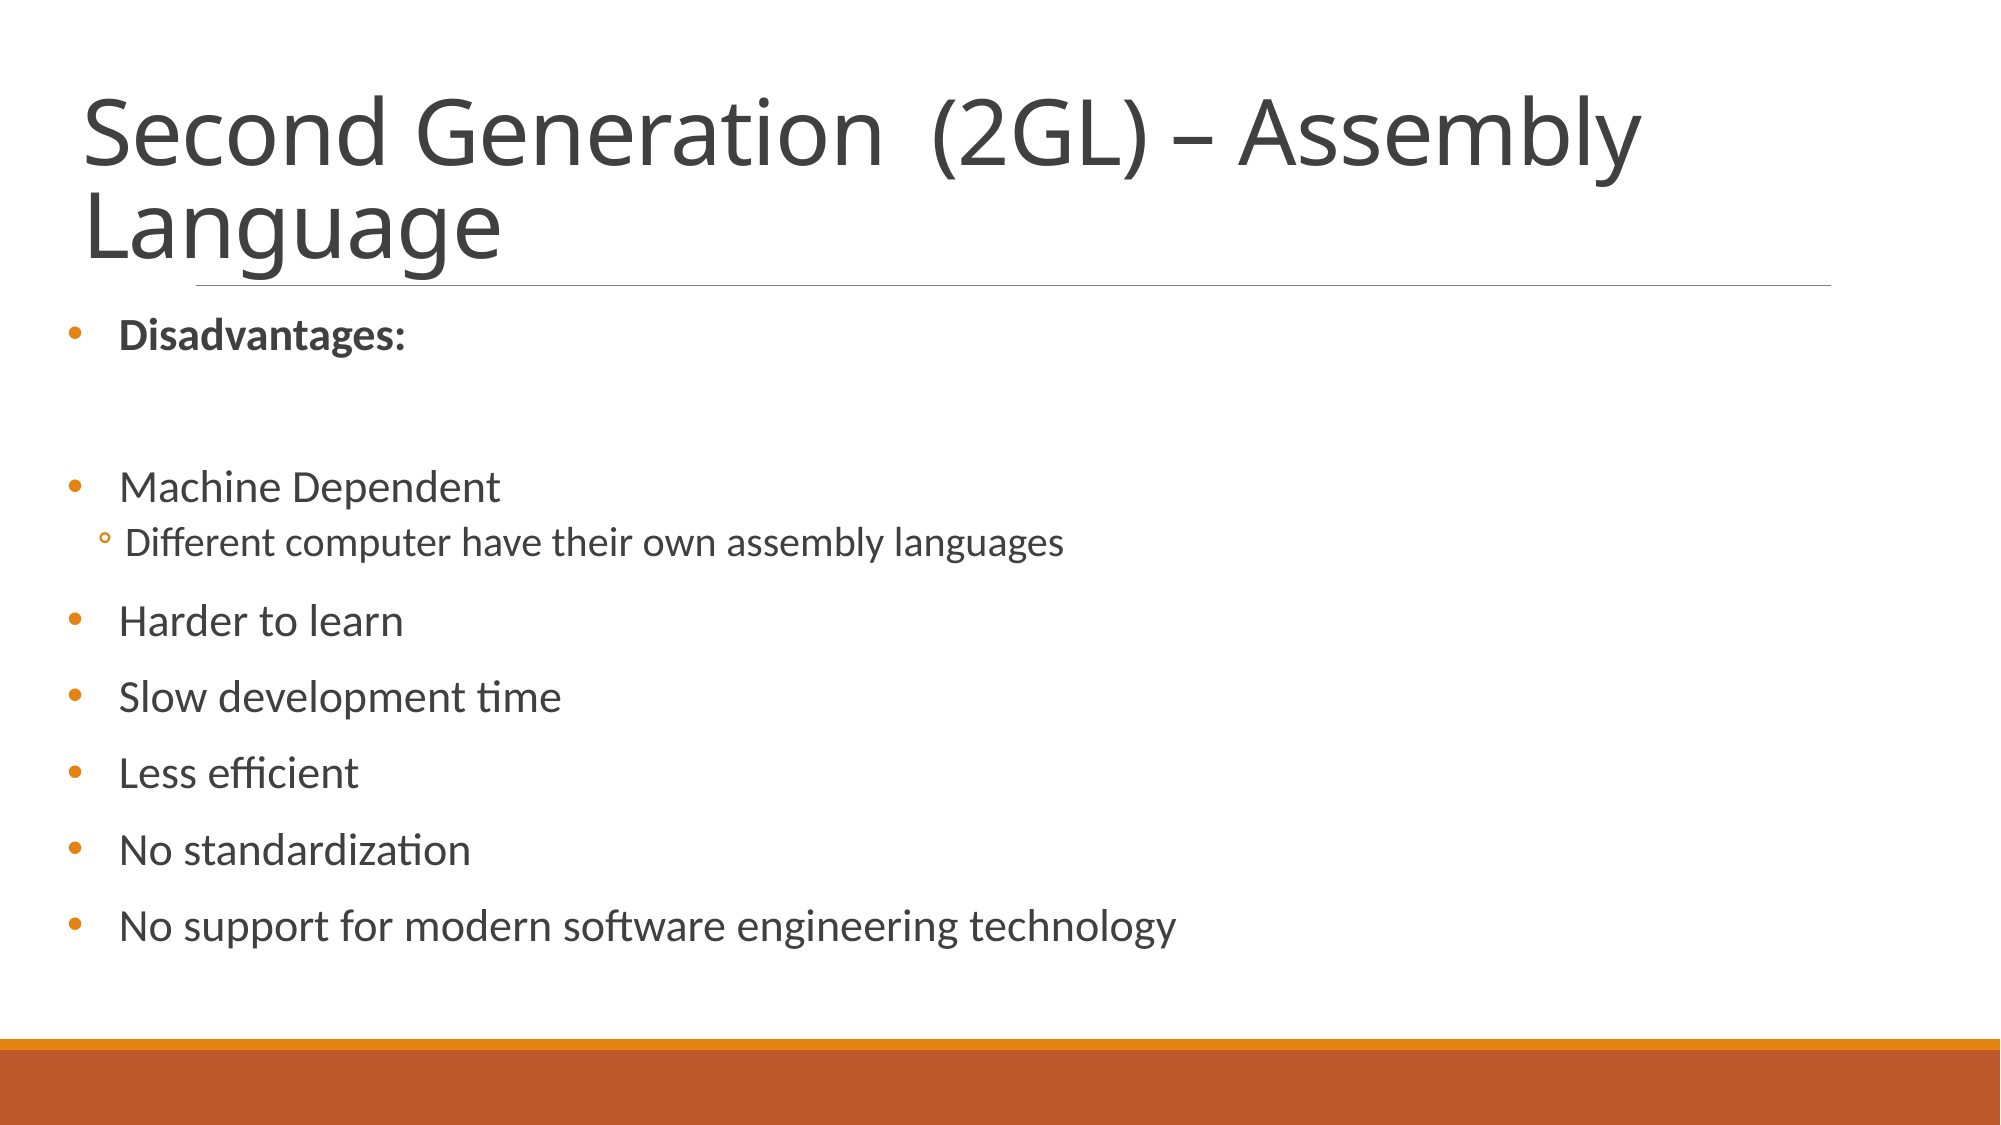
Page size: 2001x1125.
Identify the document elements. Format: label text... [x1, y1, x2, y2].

list Disadvantages: Machine Dependent Different computer have their own assembly languages Harder to learn Slow development time Less efficient No standardization No support for modern software engineering technology [67, 302, 1932, 963]
title Second Generation (2GL) – Assembly Language [67, 47, 1932, 285]
